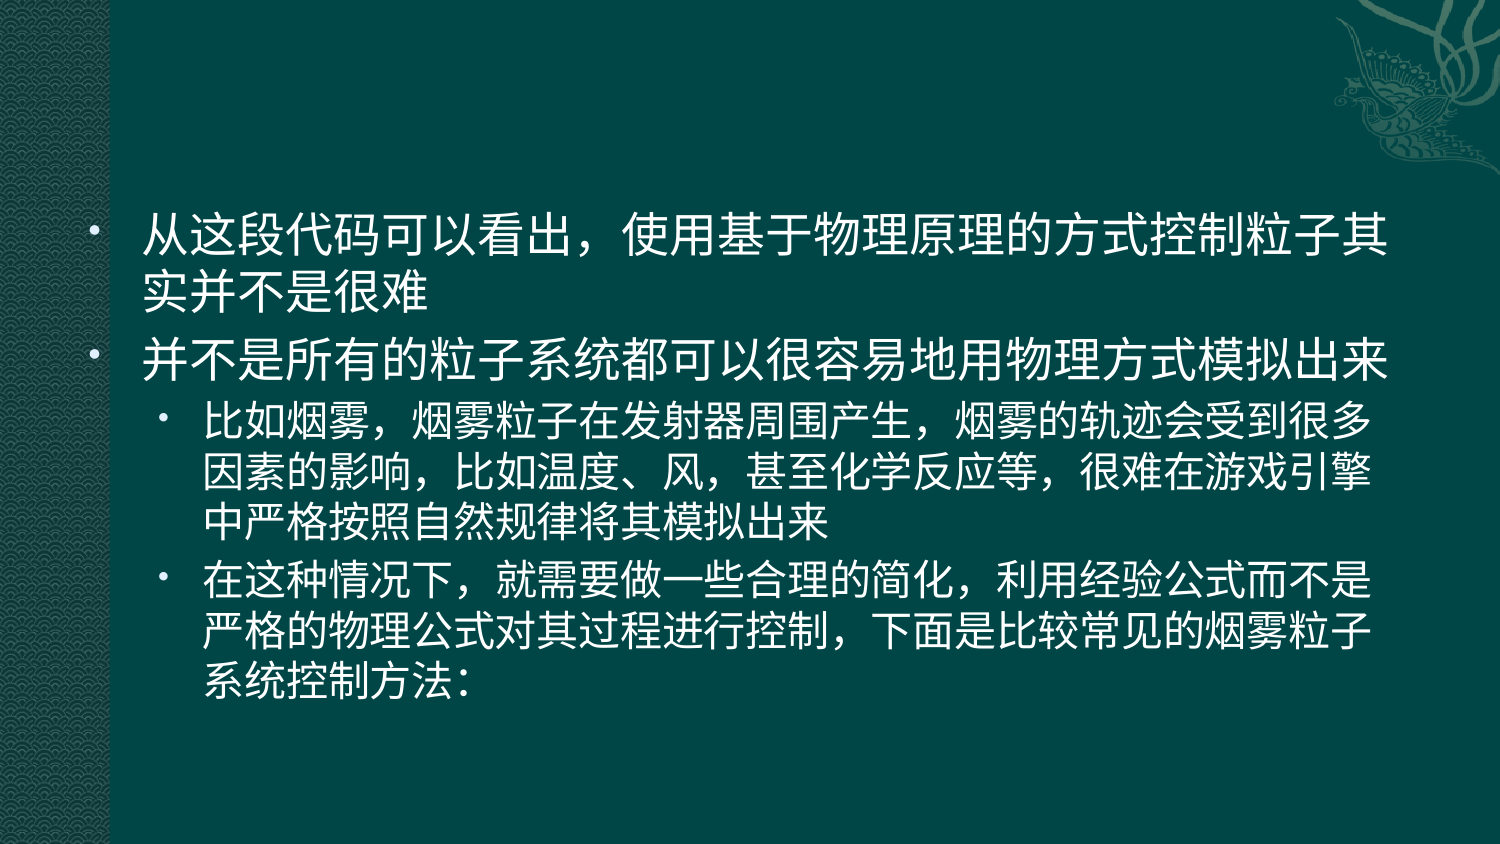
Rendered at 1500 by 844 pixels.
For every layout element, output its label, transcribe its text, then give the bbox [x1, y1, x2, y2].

list 从这段代码可以看出，使用基于物理原理的方式控制粒子其实并不是很难 并不是所有的粒子系统都可以很容易地用物理方式模拟出来 比如烟雾，烟雾粒子在发射器周围产生，烟雾的轨迹会受到很多因素的影响，比如温度、风，甚至化学反应等，很难在游戏引擎中严格按照自然规律将其模拟出来 在这种情况下，就需要做一些合理的简化，利用经验公式而不是严格的物理公式对其过程进行控制，下面是比较常见的烟雾粒子系统控制方法： [75, 196, 1425, 754]
picture [0, 0, 110, 844]
